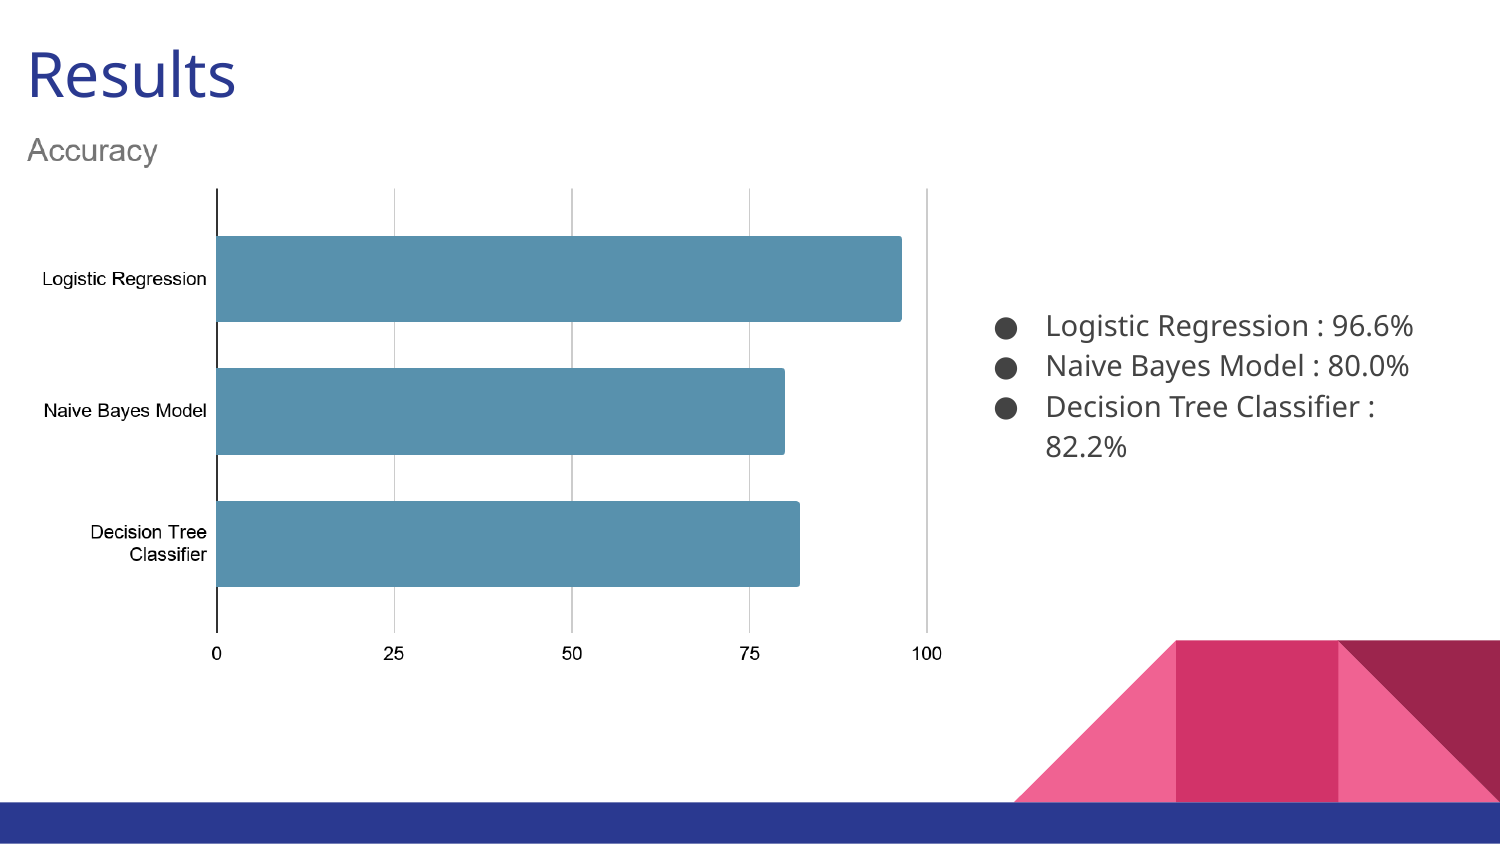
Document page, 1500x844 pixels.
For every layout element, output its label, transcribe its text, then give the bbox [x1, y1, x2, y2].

title Results [11, 20, 1409, 121]
text_box Logistic Regression : 96.6% Naive Bayes Model : 80.0% Decision Tree Classifier : 82.2% [960, 287, 1475, 599]
picture [21, 128, 956, 664]
